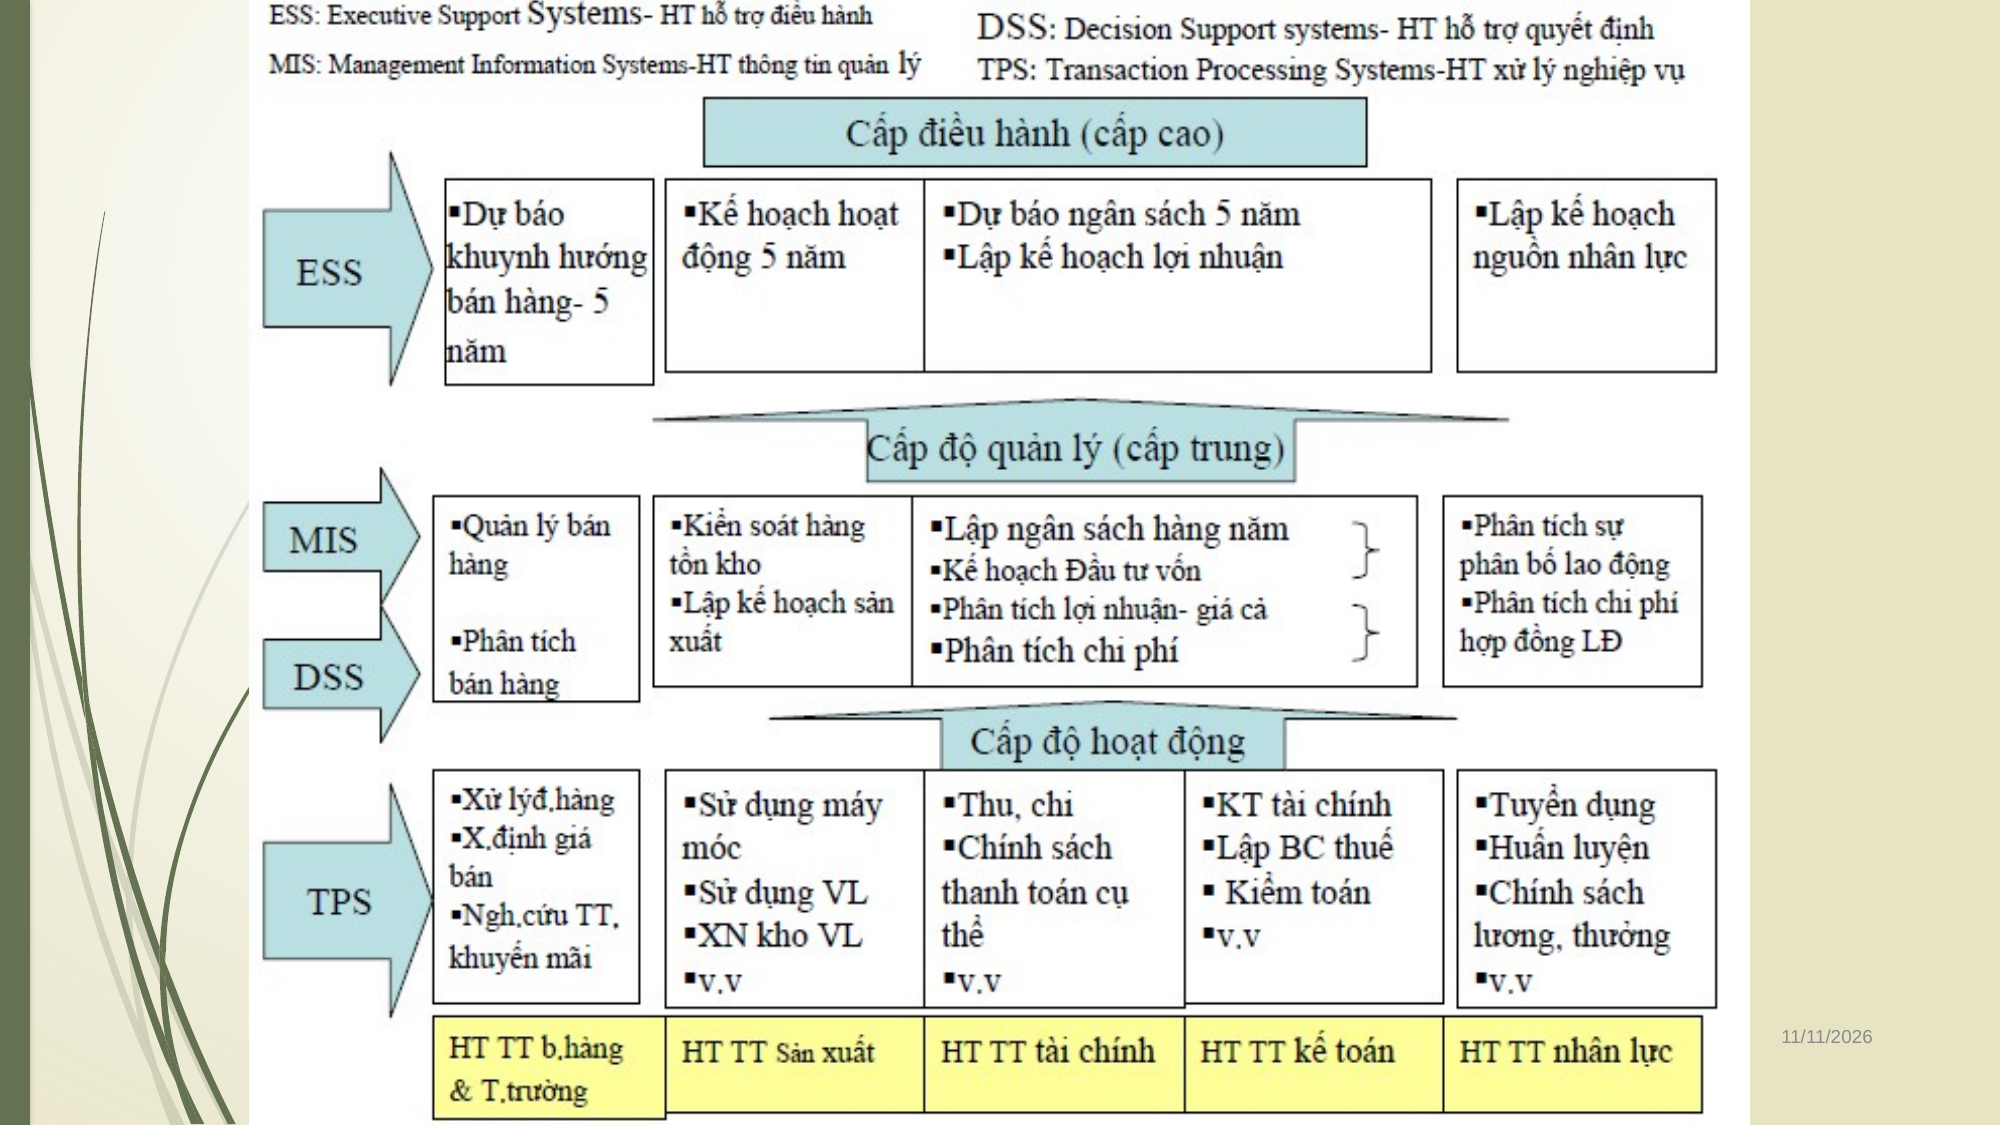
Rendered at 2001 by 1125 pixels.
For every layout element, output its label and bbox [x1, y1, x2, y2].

slide_number [1754, 1005, 1888, 1067]
picture [249, 0, 1751, 1125]
